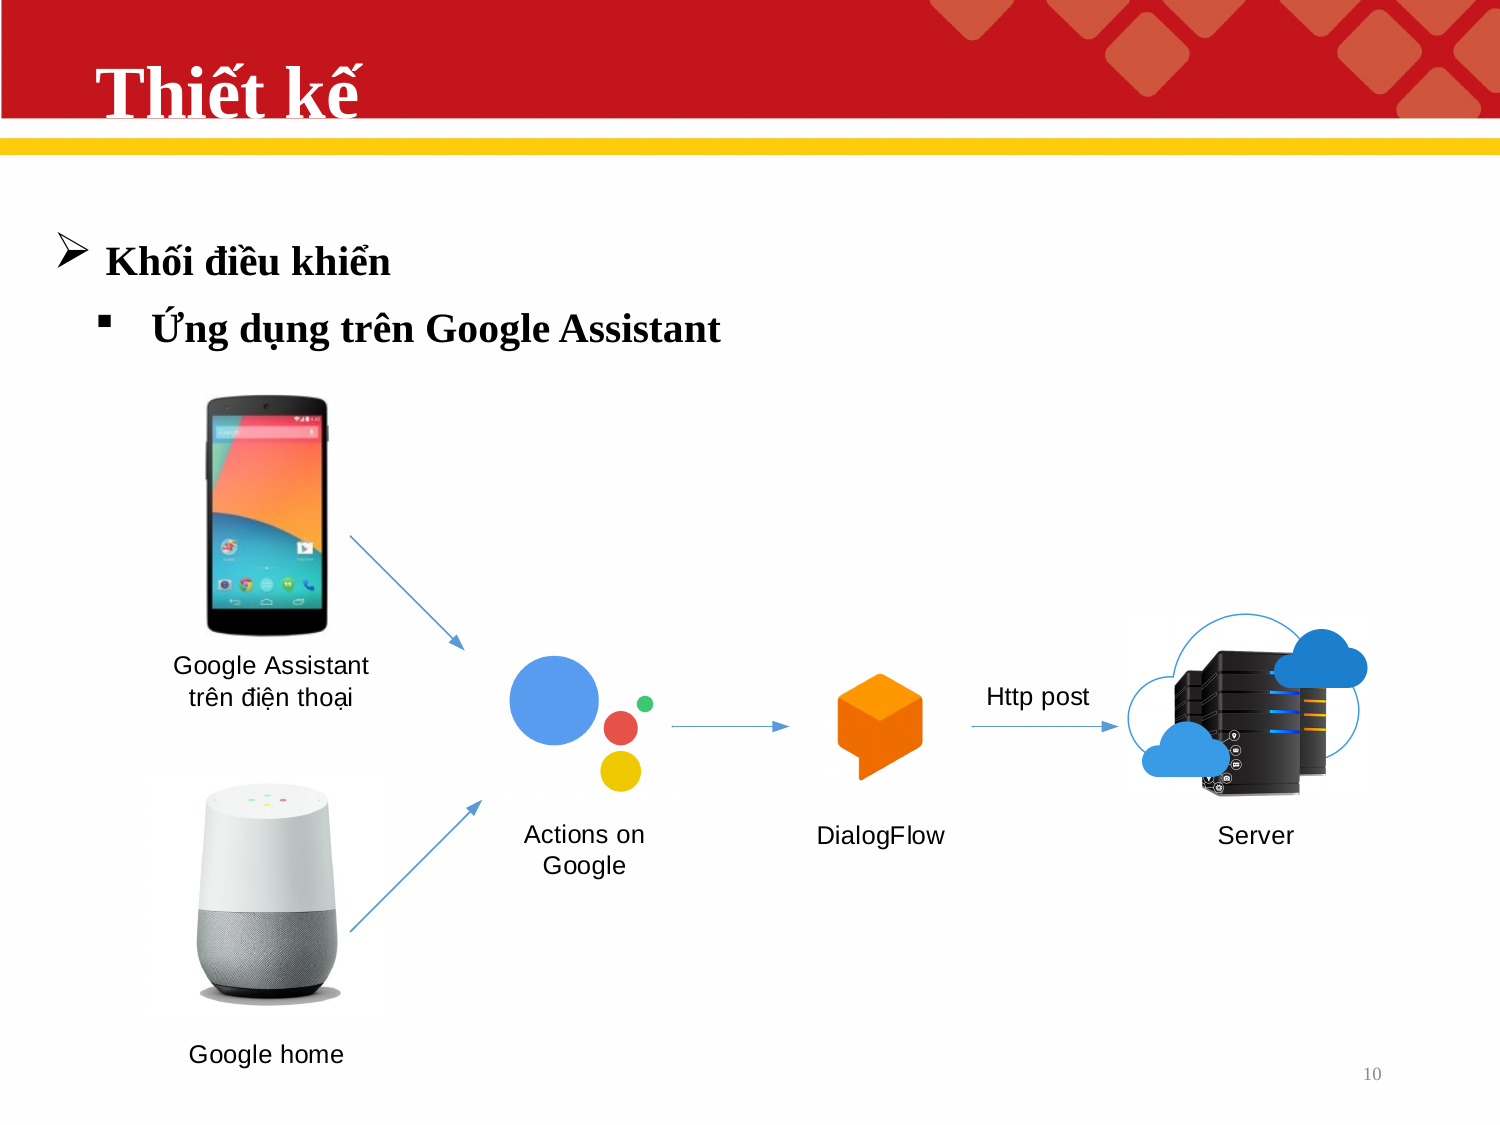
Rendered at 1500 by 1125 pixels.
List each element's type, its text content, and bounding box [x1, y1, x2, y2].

slide_number 10 [1059, 1042, 1397, 1103]
picture [0, 0, 1500, 1125]
text_box Khối điều khiển [38, 224, 480, 294]
text_box Ứng dụng trên Google Assistant [80, 293, 788, 359]
title Thiết kế [80, 0, 1397, 204]
